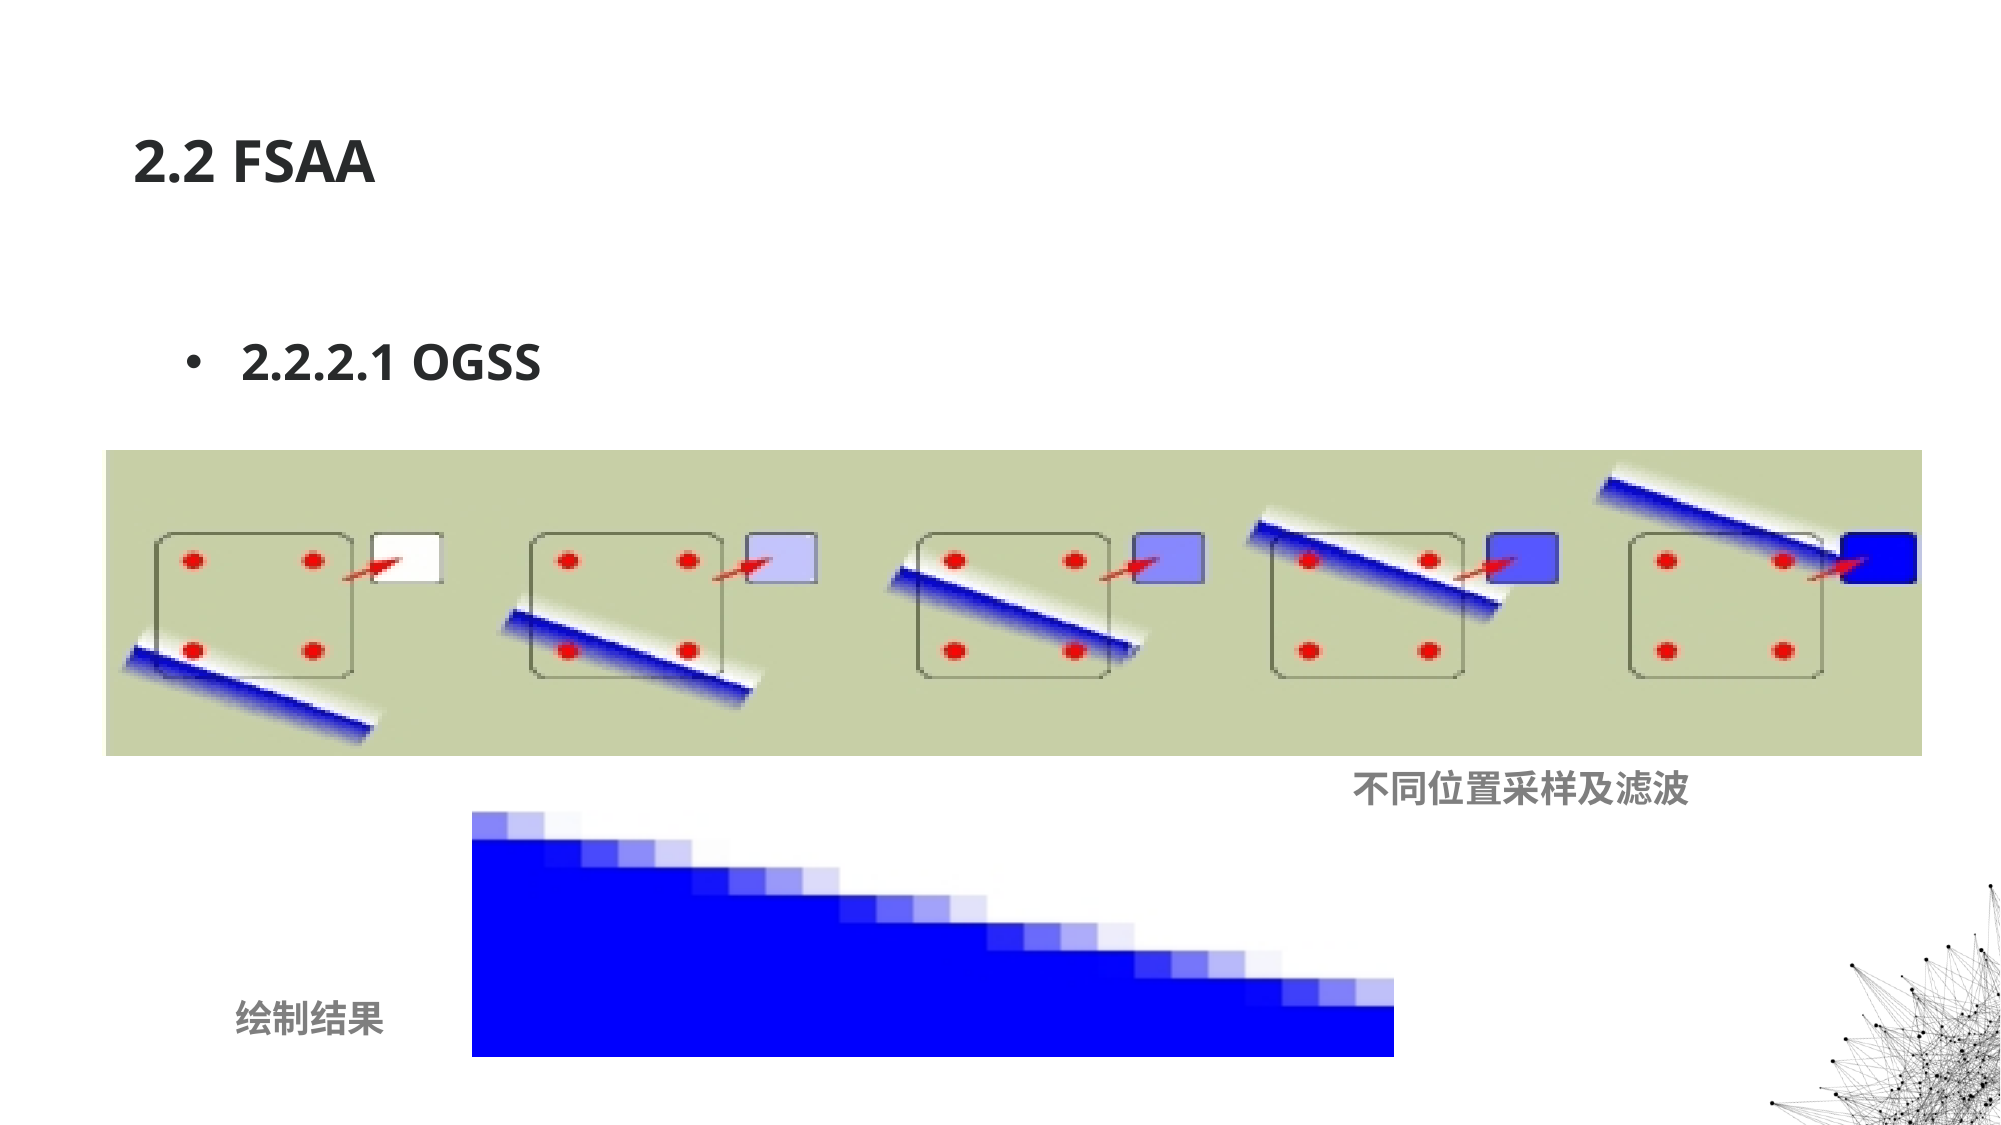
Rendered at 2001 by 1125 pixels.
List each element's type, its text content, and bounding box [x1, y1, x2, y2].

picture [471, 810, 1394, 1057]
text_box 不同位置采样及滤波 [1338, 757, 2000, 817]
list 2.2.2.1 OGSS [19, 315, 1900, 1049]
picture [1713, 882, 2001, 1125]
title 2.2 FSAA [125, 54, 966, 273]
text_box 绘制结果 [220, 987, 471, 1048]
picture [102, 449, 1922, 756]
